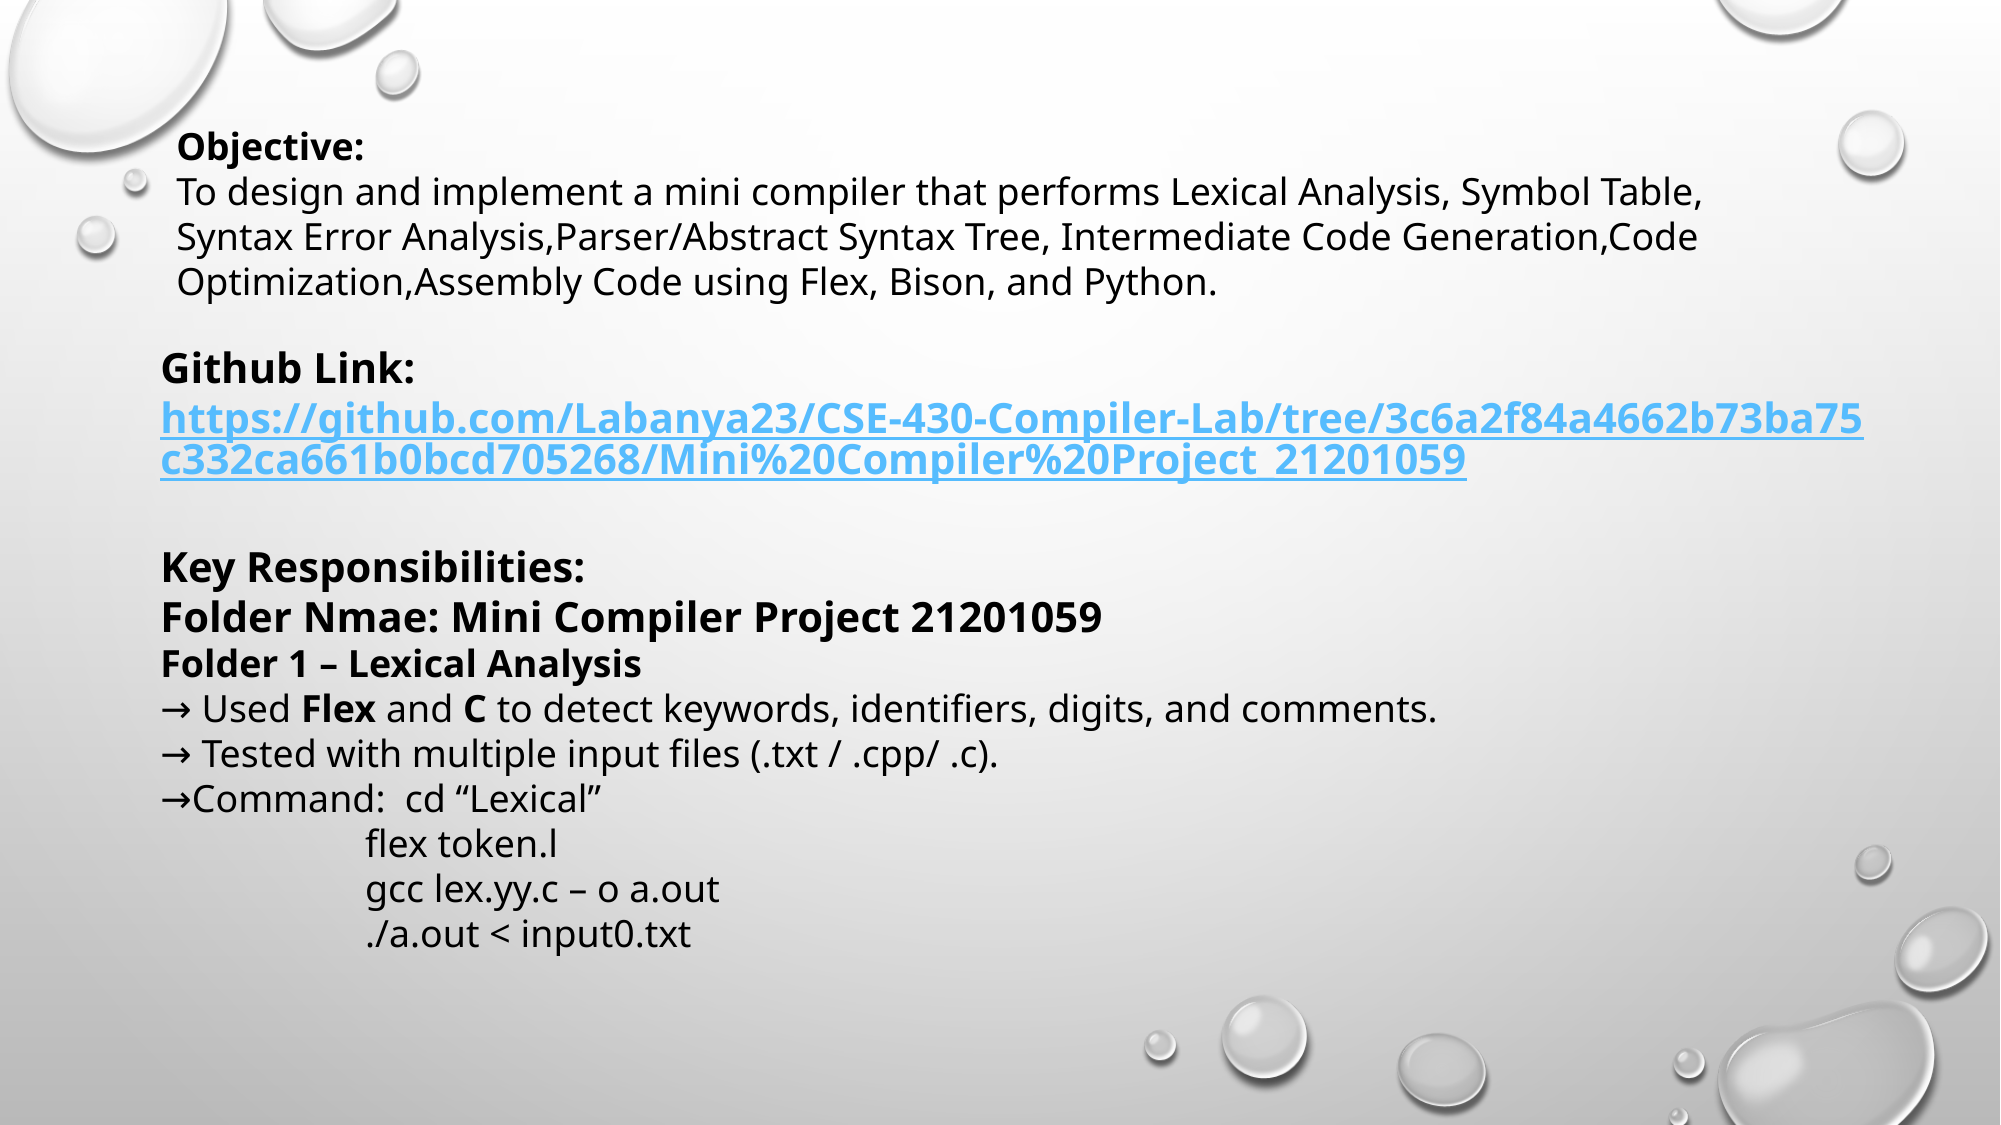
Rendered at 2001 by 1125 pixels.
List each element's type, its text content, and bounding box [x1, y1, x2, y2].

text_box Objective: To design and implement a mini compiler that performs Lexical Analysis, Symbol Table, Syntax Error Analysis,Parser/Abstract Syntax Tree, Intermediate Code Generation,Code Optimization,Assembly Code using Flex, Bison, and Python. [161, 115, 1805, 334]
picture [0, 0, 2000, 1125]
text_box Github Link: https://github.com/Labanya23/CSE-430-Compiler-Lab/tree/3c6a2f84a4662b73ba75c332ca661b0bcd705268/Mini%20Compiler%20Project_21201059 Key Responsibilities: Folder Nmae: Mini Compiler Project 21201059 Folder 1 – Lexical Analysis → Used Flex and C to detect keywords, identifiers, digits, and comments. → Tested with multiple input files (.txt / .cpp/ .c). →Command: cd “Lexical” flex token.l gcc lex.yy.c – o a.out ./a.out < input0.txt [145, 334, 1889, 967]
